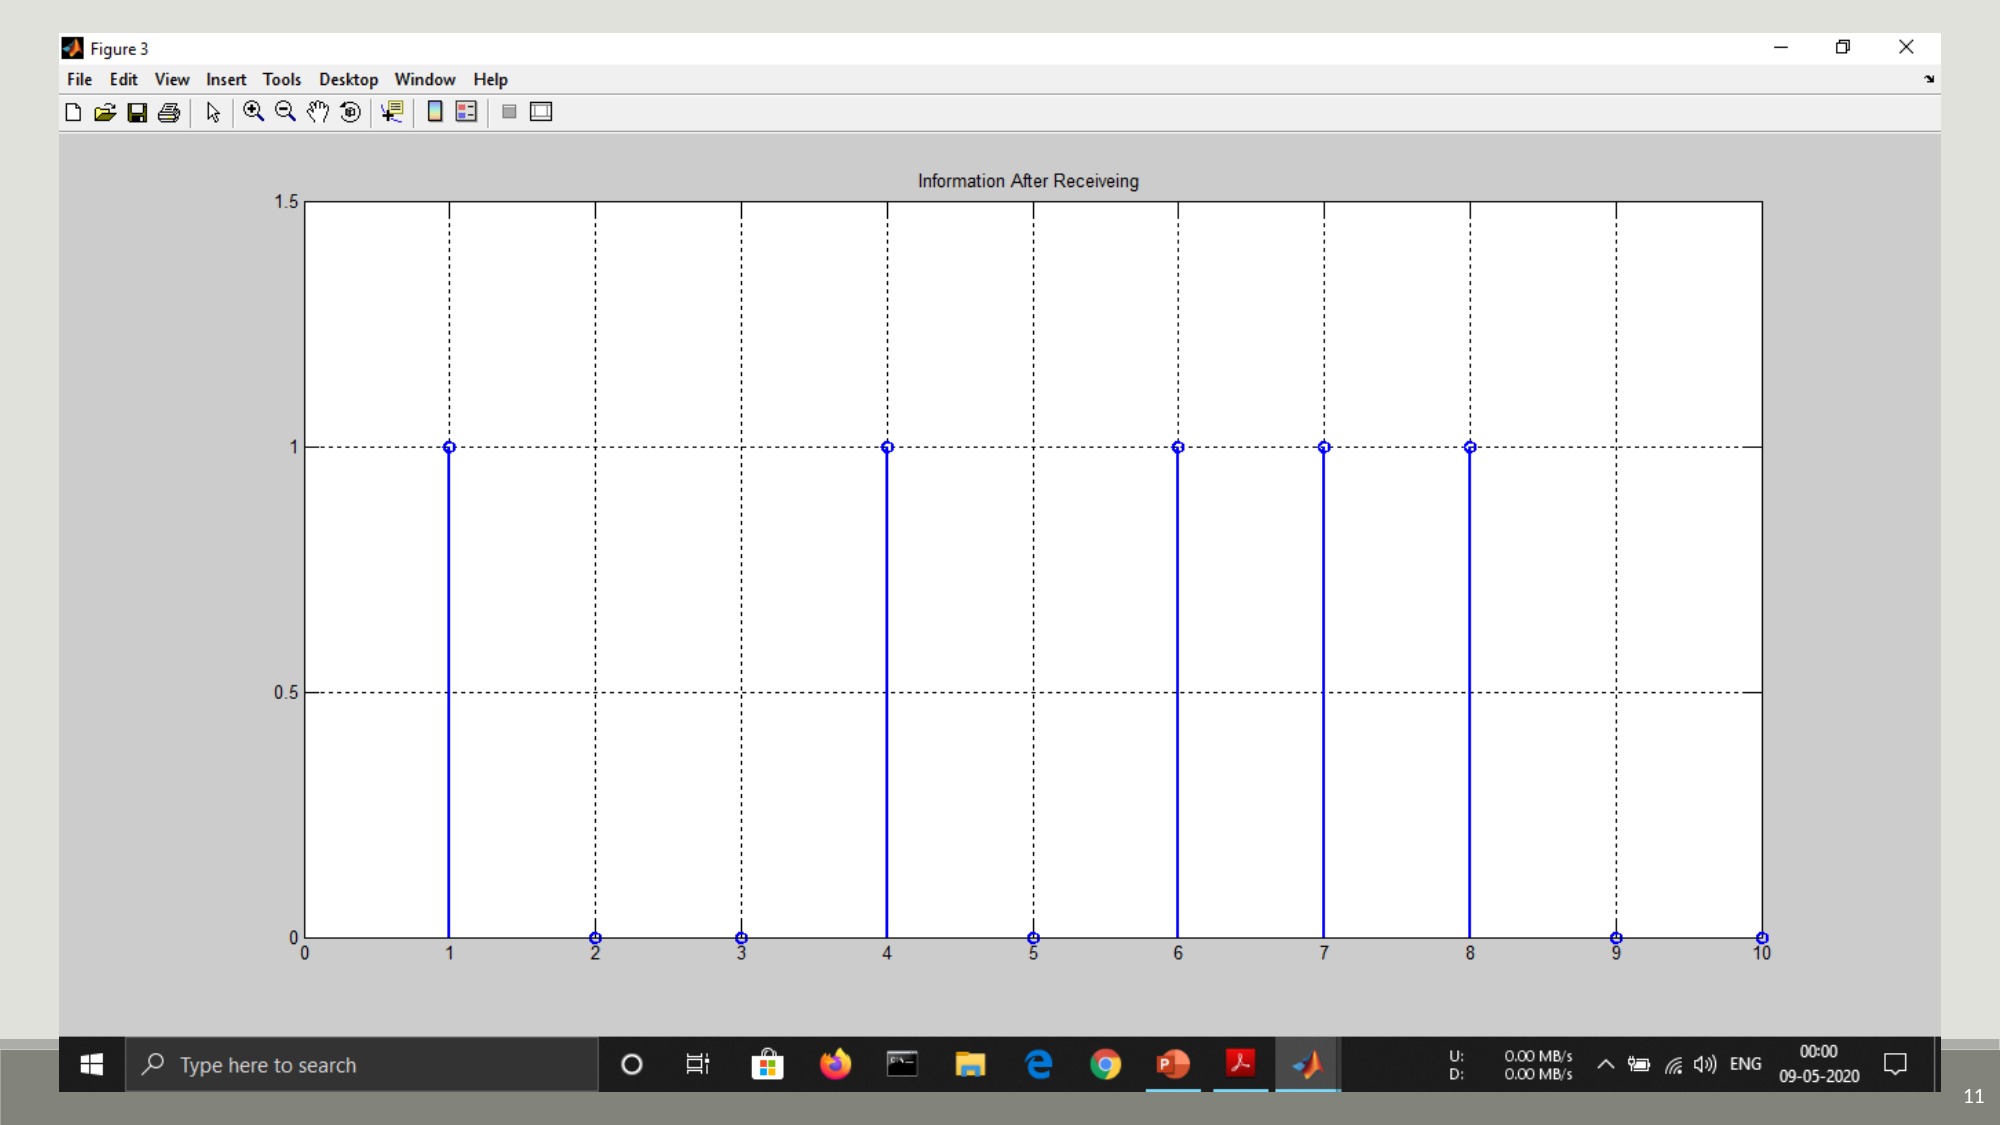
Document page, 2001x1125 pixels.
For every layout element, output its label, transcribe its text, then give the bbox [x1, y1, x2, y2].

slide_number 11 [1550, 1065, 2000, 1125]
picture [59, 33, 1941, 1092]
